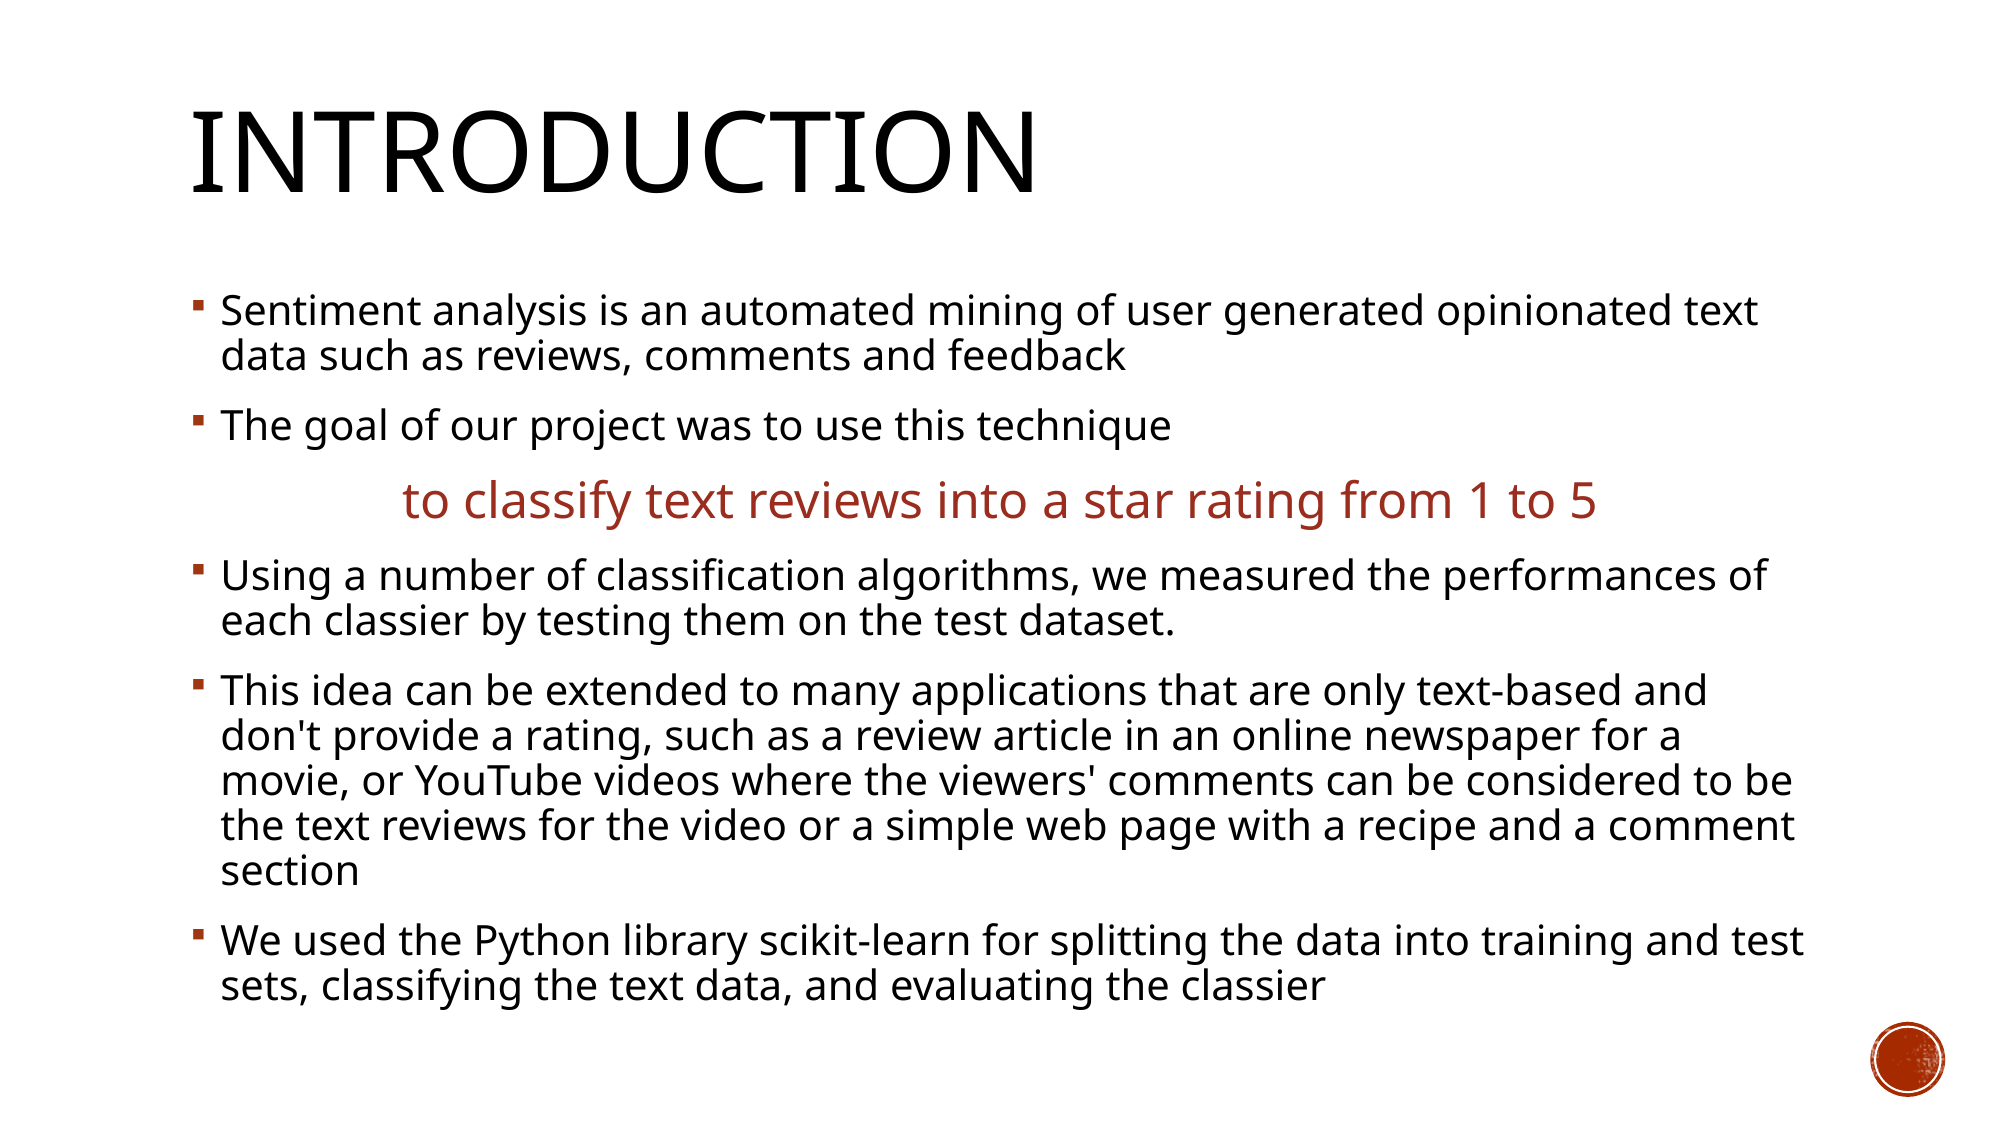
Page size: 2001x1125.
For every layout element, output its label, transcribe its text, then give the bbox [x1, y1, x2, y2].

list Sentiment analysis is an automated mining of user generated opinionated text data such as reviews, comments and feedback The goal of our project was to use this technique to classify text reviews into a star rating from 1 to 5 Using a number of classification algorithms, we measured the performances of each classier by testing them on the test dataset. This idea can be extended to many applications that are only text-based and don't provide a rating, such as a review article in an online newspaper for a movie, or YouTube videos where the viewers' comments can be considered to be the text reviews for the video or a simple web page with a recipe and a comment section We used the Python library scikit-learn for splitting the data into training and test sets, classifying the text data, and evaluating the classier [175, 282, 1826, 1059]
title Introduction [174, 46, 1825, 266]
